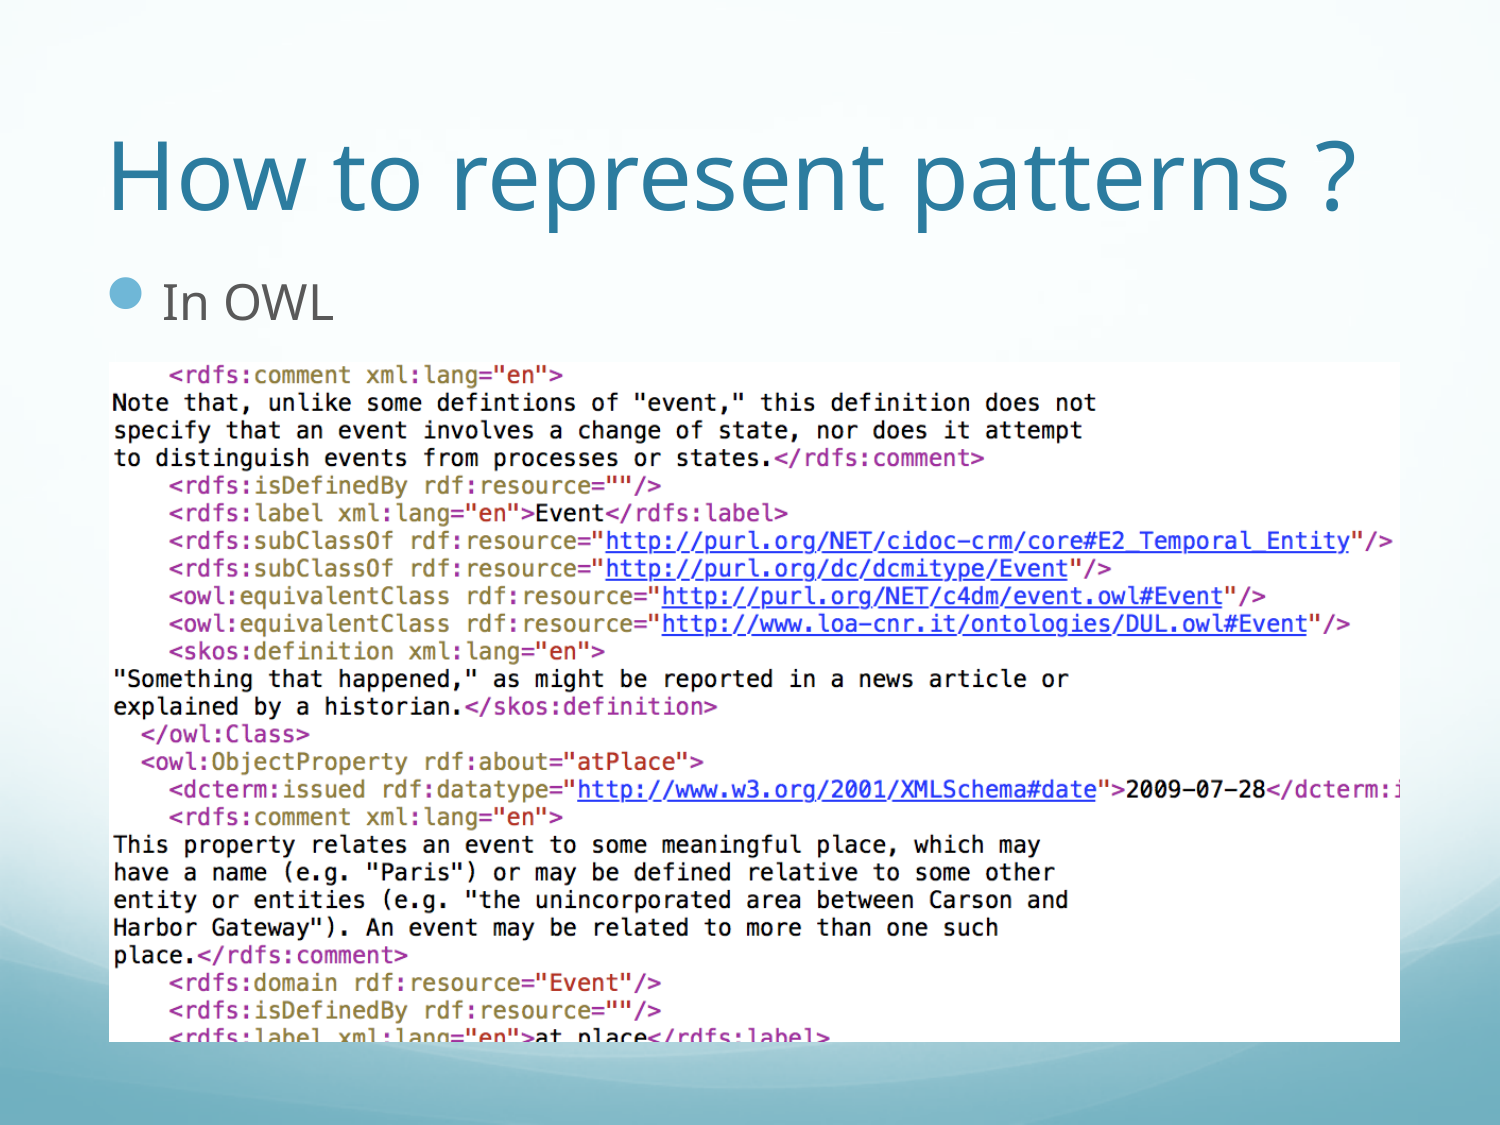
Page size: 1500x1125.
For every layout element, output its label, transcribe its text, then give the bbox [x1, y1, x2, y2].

list In OWL [90, 262, 1410, 975]
picture [108, 361, 1401, 1043]
title How to represent patterns ? [90, 17, 1410, 237]
